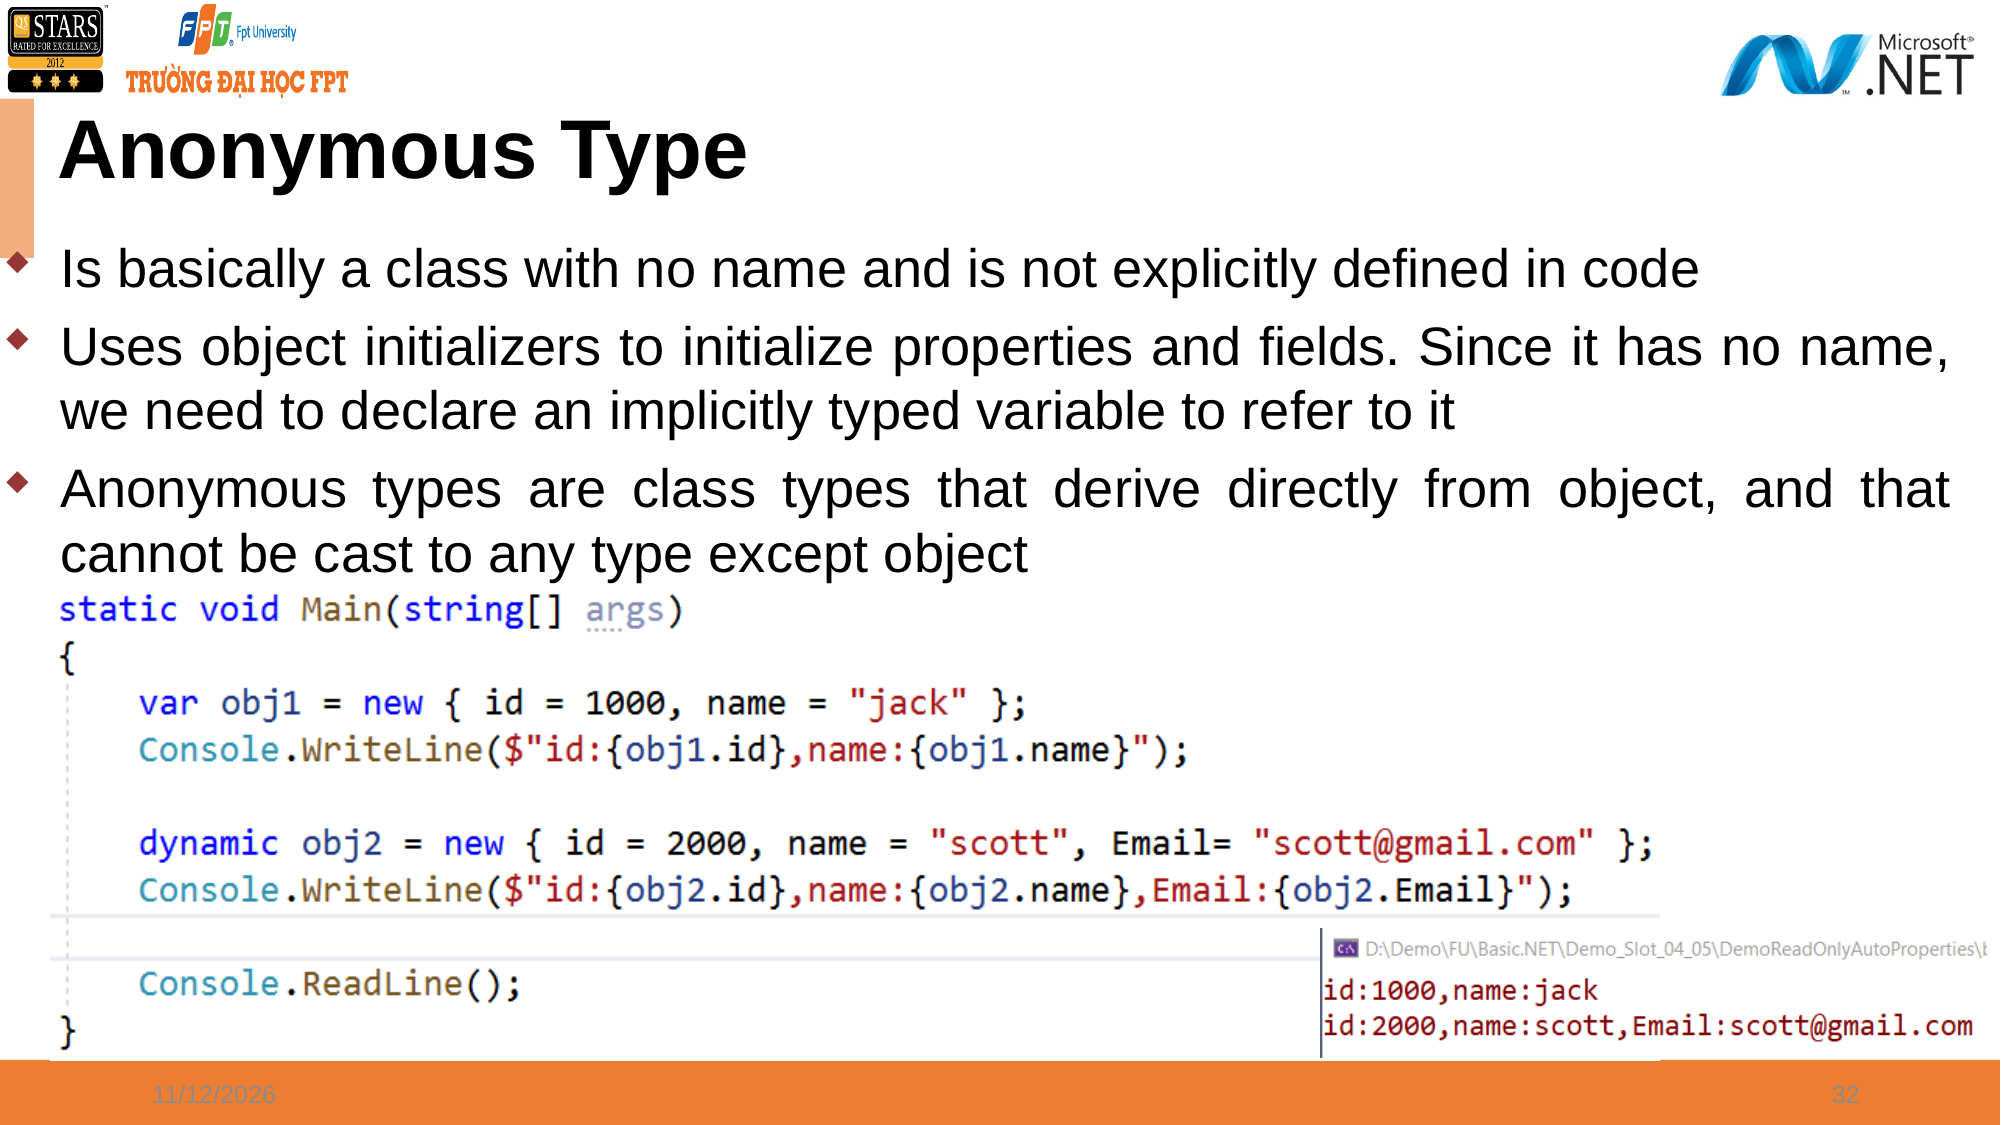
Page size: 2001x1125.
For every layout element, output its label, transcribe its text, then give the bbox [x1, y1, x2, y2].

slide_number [137, 1063, 588, 1123]
picture [50, 590, 1988, 1061]
text_box Is basically a class with no name and is not explicitly defined in code Uses object initializers to initialize properties and fields. Since it has no name, we need to declare an implicitly typed variable to refer to it Anonymous types are class types that derive directly from object, and that cannot be cast to any type except object [0, 225, 1969, 591]
picture [1685, 0, 2001, 129]
slide_number 32 [1424, 1063, 1875, 1123]
text_box Anonymous Type [42, 100, 1131, 204]
